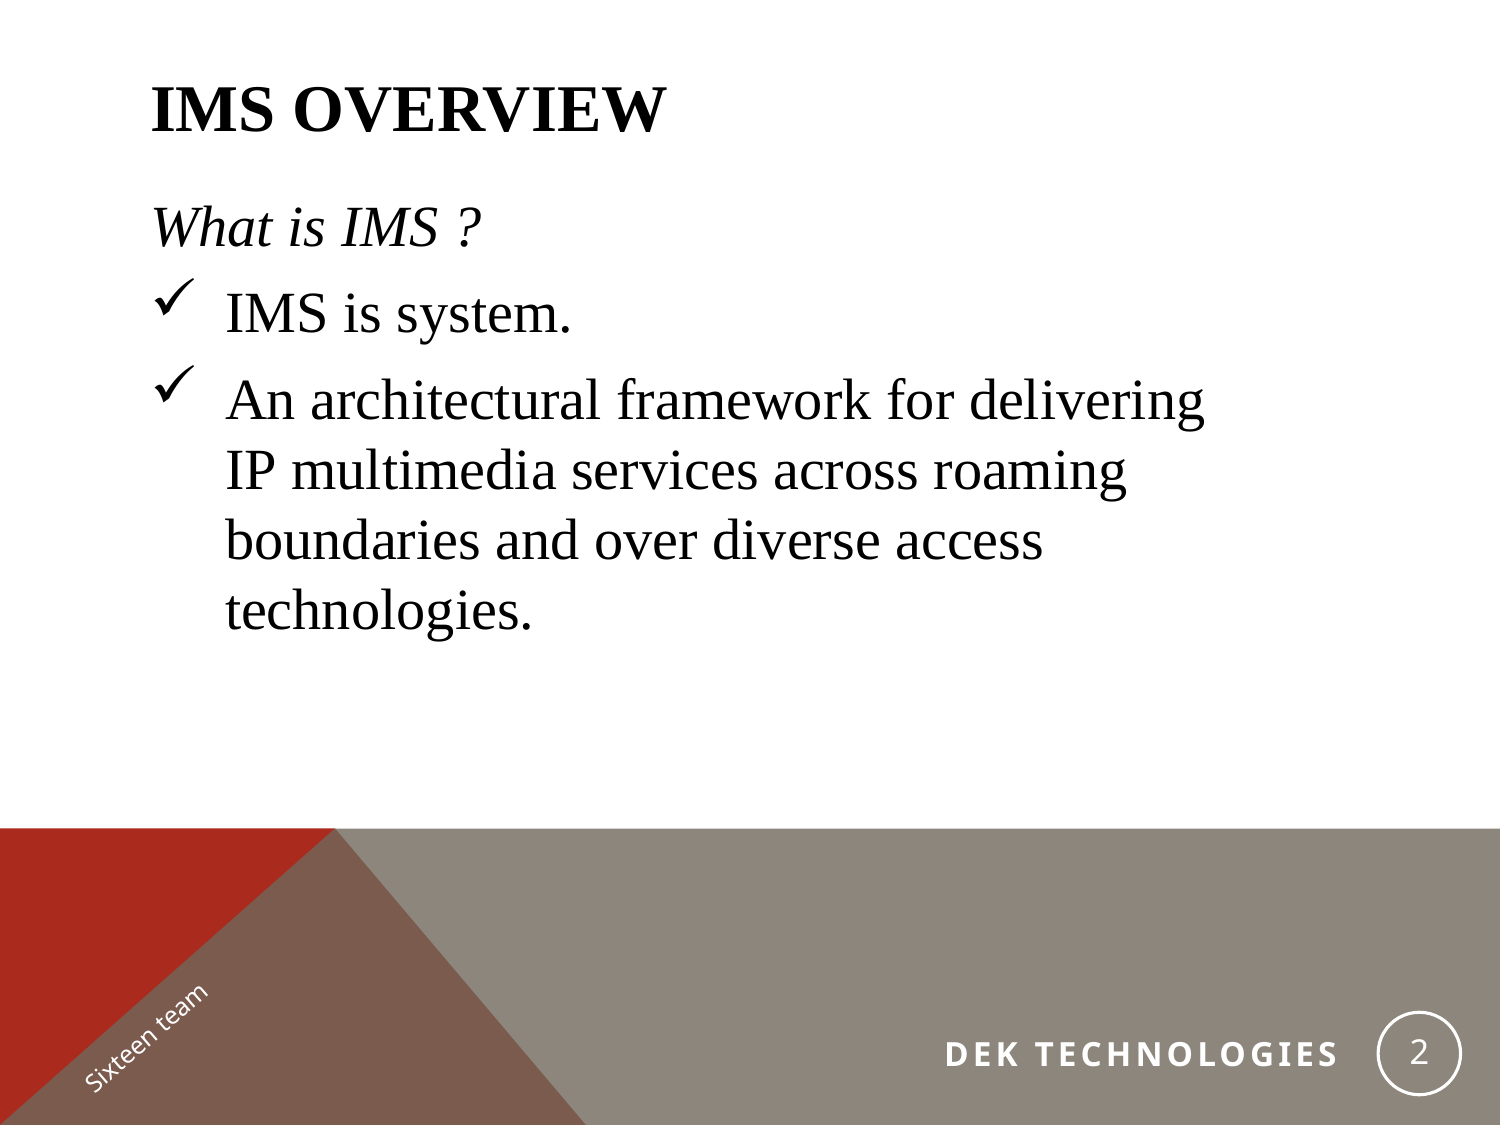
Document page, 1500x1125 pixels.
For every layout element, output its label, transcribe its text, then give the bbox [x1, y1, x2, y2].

footer Dek technologies [577, 1031, 1352, 1076]
slide_number 2 [1376, 1010, 1463, 1097]
title IMS overview [135, 60, 1369, 150]
list What is IMS ? IMS is system. An architectural framework for delivering IP multimedia services across roaming boundaries and over diverse access technologies. [135, 180, 1369, 768]
slide_number Sixteen team [65, 849, 357, 1109]
